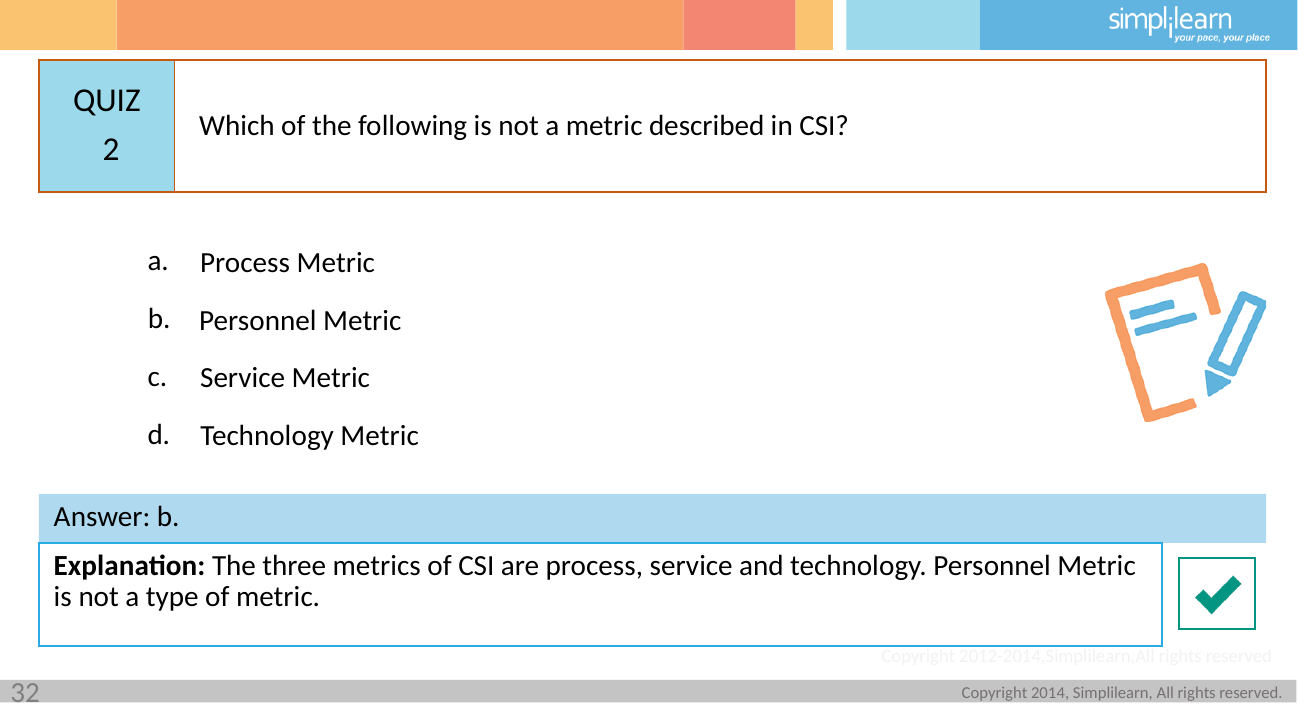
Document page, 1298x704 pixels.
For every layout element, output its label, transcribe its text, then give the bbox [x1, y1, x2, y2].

list 2 [64, 128, 158, 171]
list Which of the following is not a metric described in CSI? [184, 71, 1254, 182]
list Answer: b. [39, 493, 1267, 543]
picture [1107, 0, 1270, 47]
list Explanation: The three metrics of CSI are process, service and technology. Personnel Metric is not a type of metric. [39, 542, 1163, 646]
picture [1185, 559, 1252, 633]
list Personnel Metric [184, 297, 1084, 343]
list Process Metric [185, 239, 1084, 286]
list Technology Metric [185, 412, 1084, 459]
list Service Metric [185, 355, 1084, 401]
